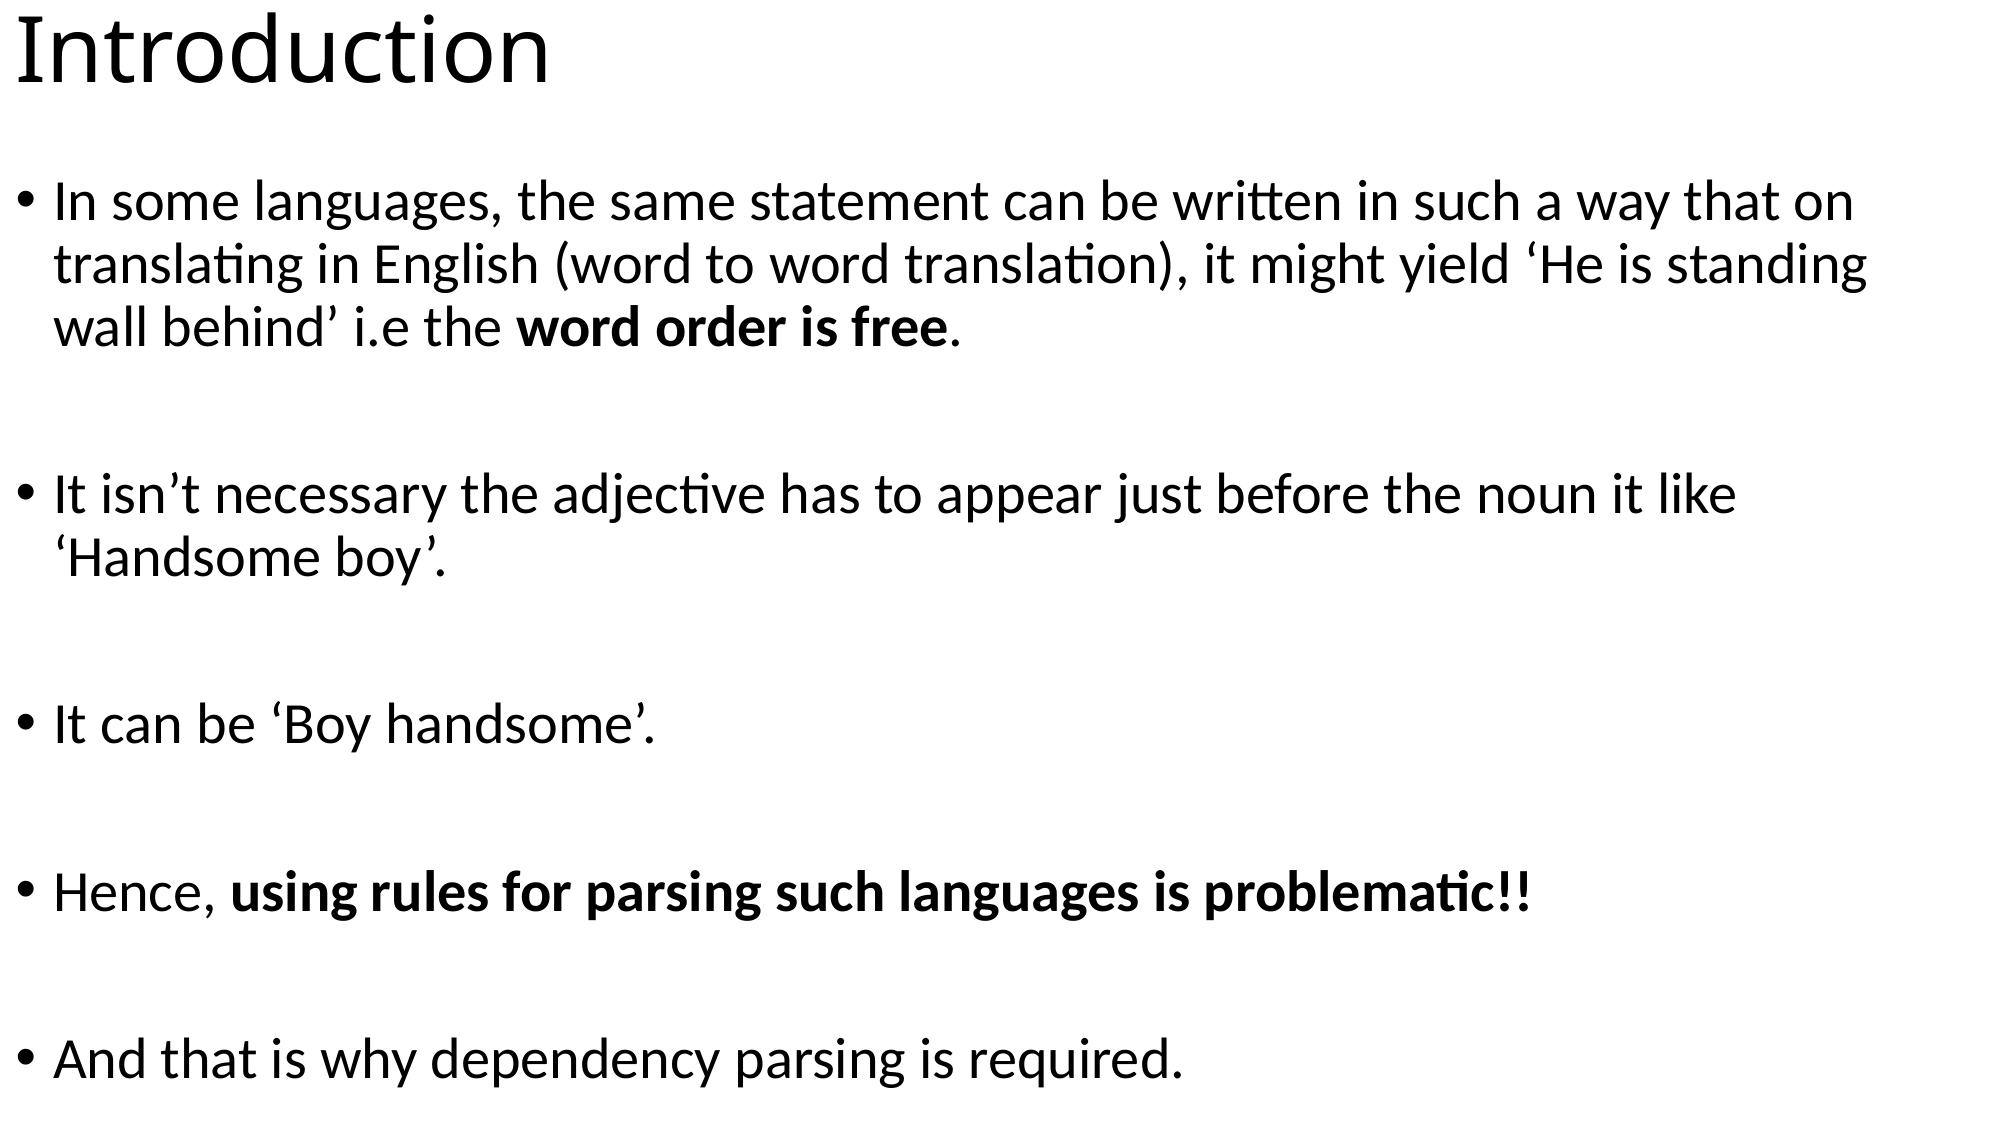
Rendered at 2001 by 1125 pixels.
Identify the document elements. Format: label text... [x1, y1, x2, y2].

title Introduction [0, 0, 1726, 162]
list In some languages, the same statement can be written in such a way that on translating in English (word to word translation), it might yield ‘He is standing wall behind’ i.e the word order is free. It isn’t necessary the adjective has to appear just before the noun it like ‘Handsome boy’. It can be ‘Boy handsome’. Hence, using rules for parsing such languages is problematic!! And that is why dependency parsing is required. [0, 162, 1934, 1110]
